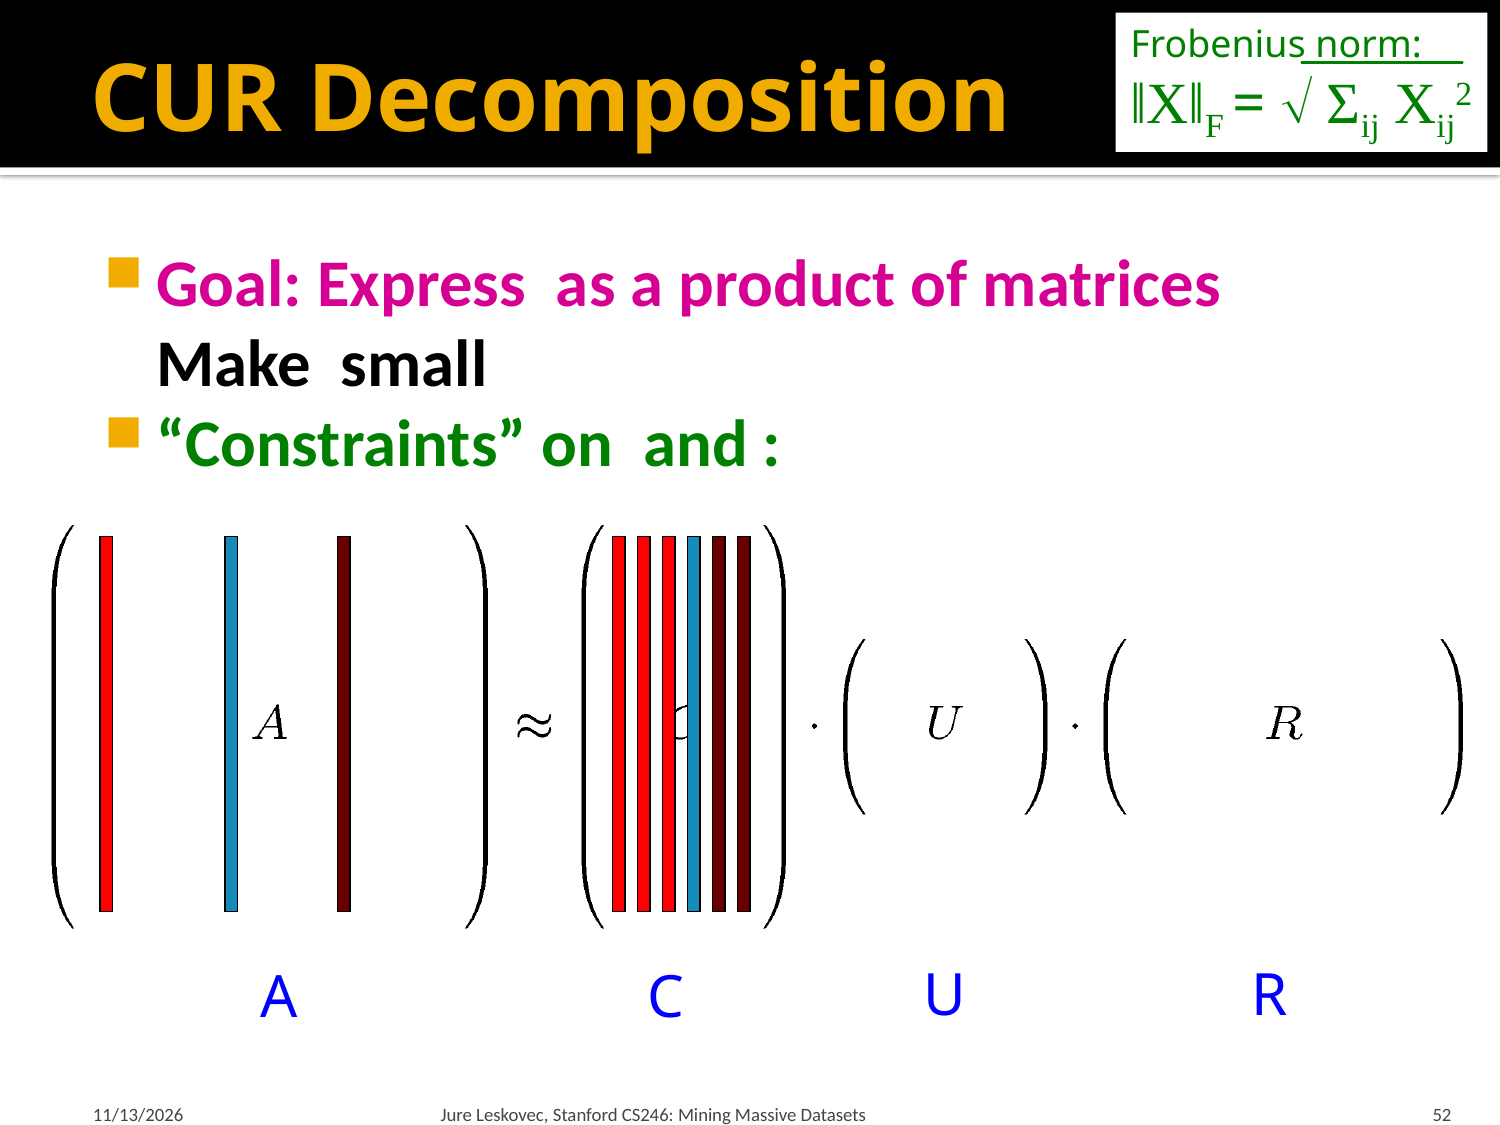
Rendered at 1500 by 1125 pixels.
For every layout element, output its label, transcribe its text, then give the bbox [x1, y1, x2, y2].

text_box A [246, 951, 314, 1037]
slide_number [75, 1080, 425, 1125]
slide_number 52 [1345, 1080, 1467, 1125]
footer Jure Leskovec, Stanford CS246: Mining Massive Datasets [433, 1080, 1337, 1125]
text_box U [908, 950, 981, 1035]
picture [49, 524, 1463, 930]
text_box R [1237, 950, 1303, 1035]
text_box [99, 536, 350, 912]
text_box C [632, 951, 699, 1037]
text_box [1112, 12, 1491, 144]
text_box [612, 536, 750, 912]
title CUR Decomposition [75, 12, 1425, 175]
